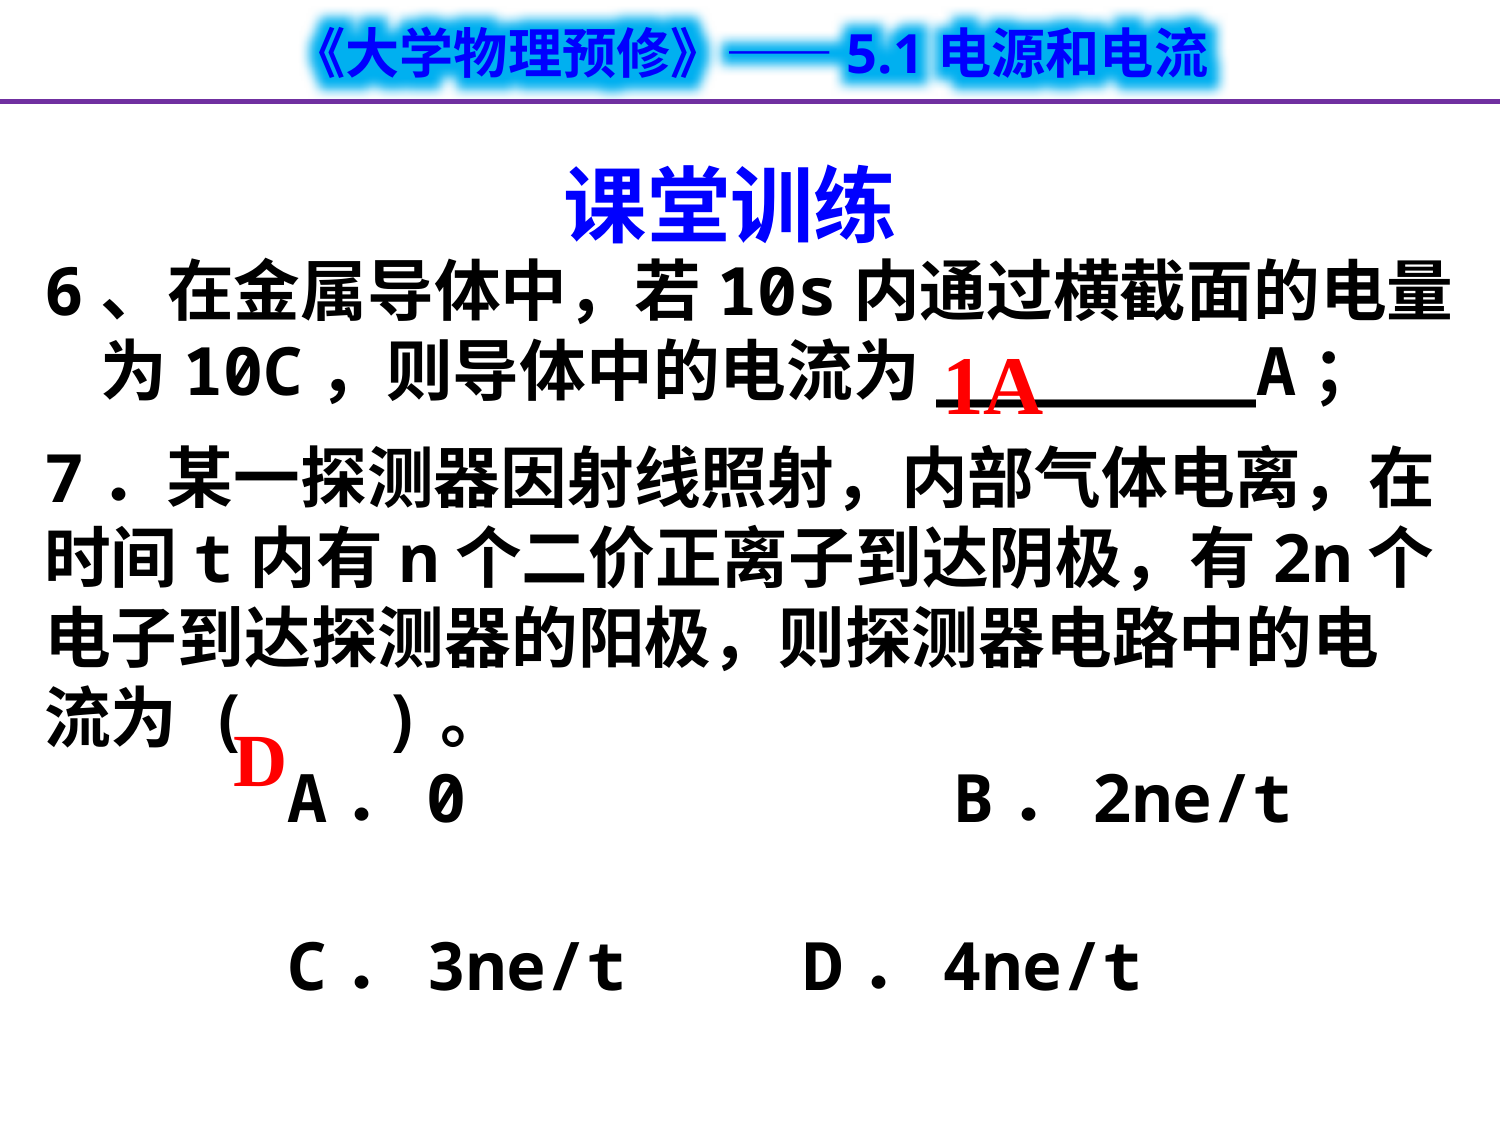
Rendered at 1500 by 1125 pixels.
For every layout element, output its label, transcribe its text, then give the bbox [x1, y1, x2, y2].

text_box 课堂训练 [549, 125, 933, 261]
text_box 7．某一探测器因射线照射，内部气体电离，在时间t内有n个二价正离子到达阴极，有2n个电子到达探测器的阳极，则探测器电路中的电流为 ( )。 A．0 B．2ne/t C．3ne/t D．4ne/t [29, 428, 1453, 1014]
list 6、在金属导体中，若10s内通过横截面的电量为10C，则导体中的电流为________A； [29, 241, 1471, 443]
text_box D [218, 704, 303, 809]
text_box 1A [927, 324, 1059, 428]
